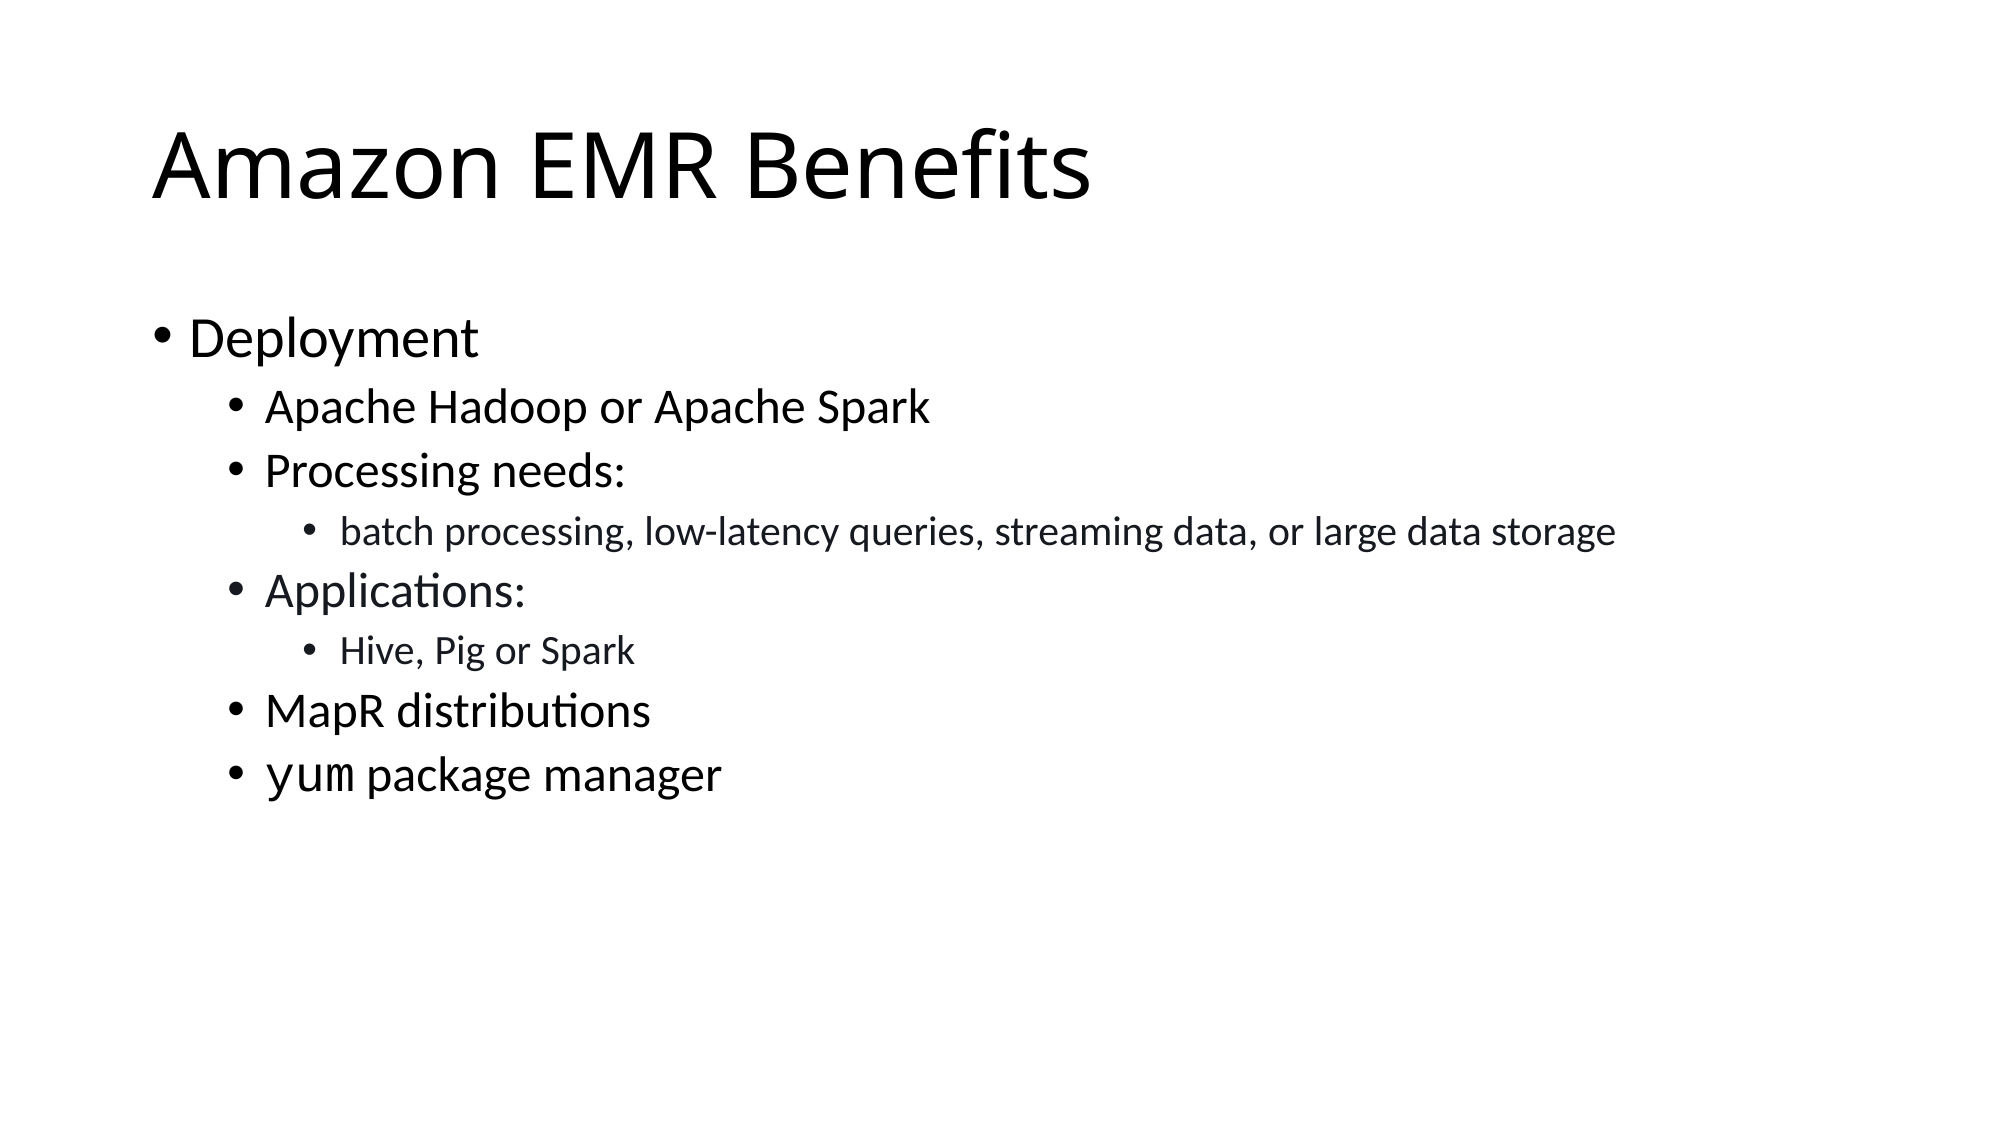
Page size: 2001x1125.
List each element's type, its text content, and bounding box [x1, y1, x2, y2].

list Deployment Apache Hadoop or Apache Spark Processing needs: batch processing, low-latency queries, streaming data, or large data storage Applications: Hive, Pig or Spark MapR distributions yum package manager [137, 299, 1863, 1014]
title Amazon EMR Benefits [137, 59, 1863, 278]
